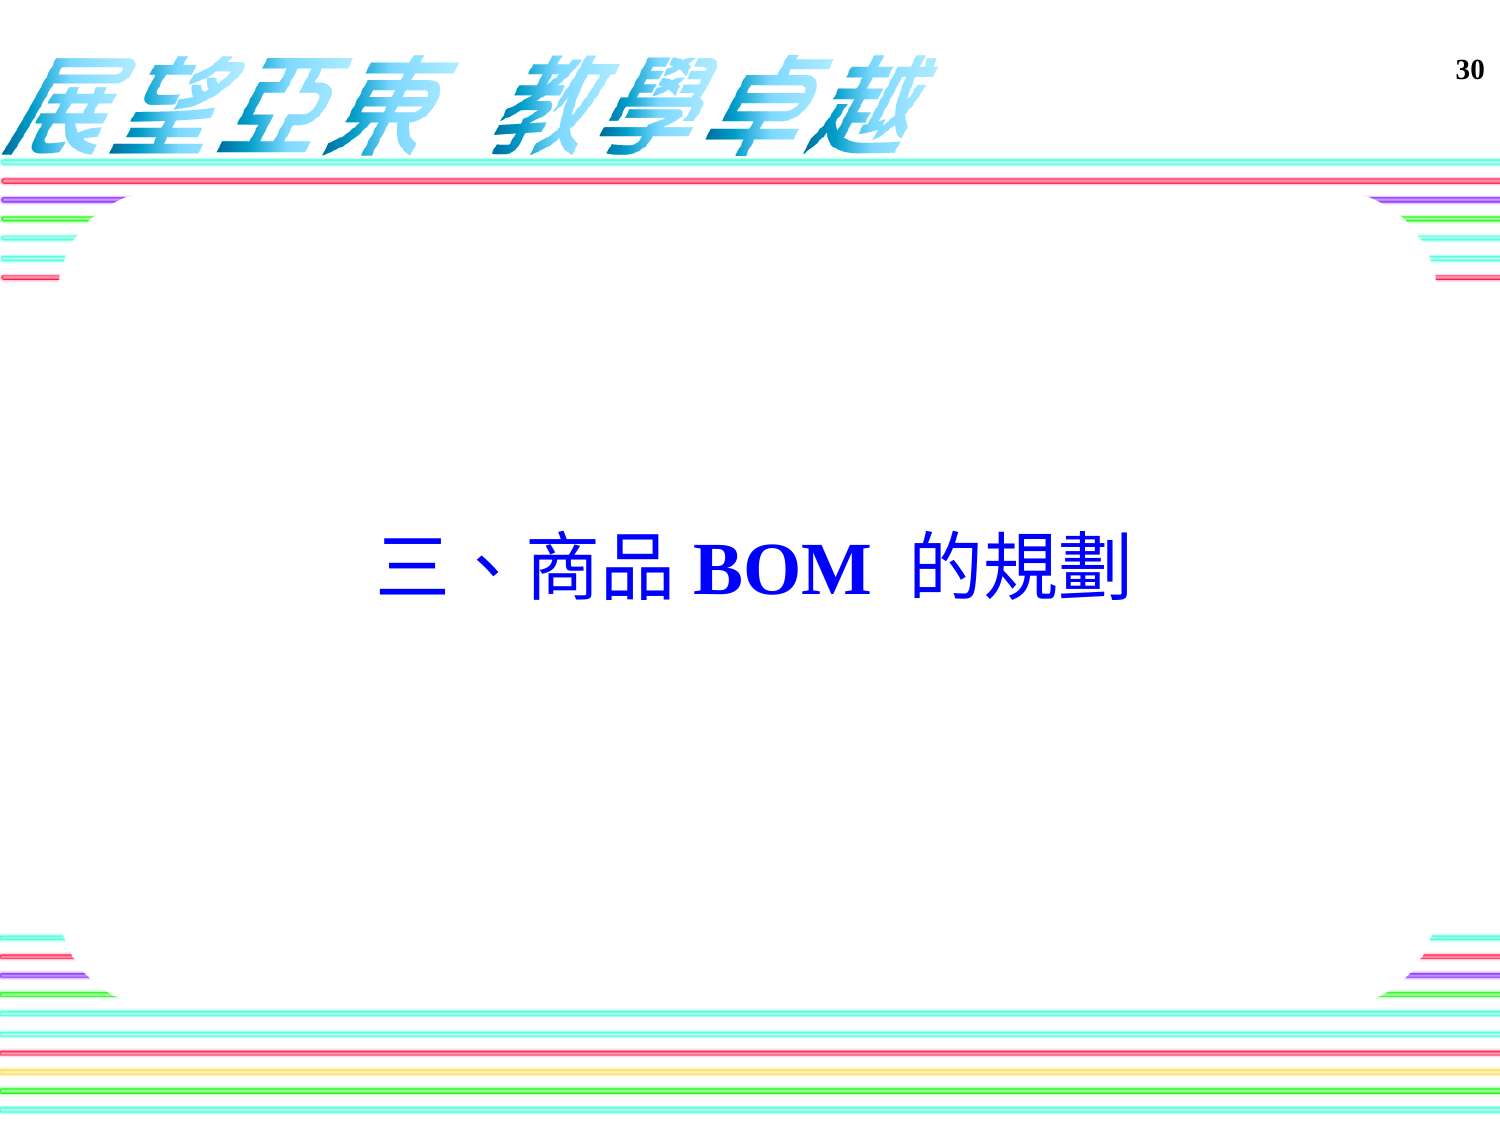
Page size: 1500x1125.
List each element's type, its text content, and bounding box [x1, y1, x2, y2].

picture [0, 0, 1500, 1125]
title 三、商品BOM 的規劃 [171, 503, 1304, 626]
